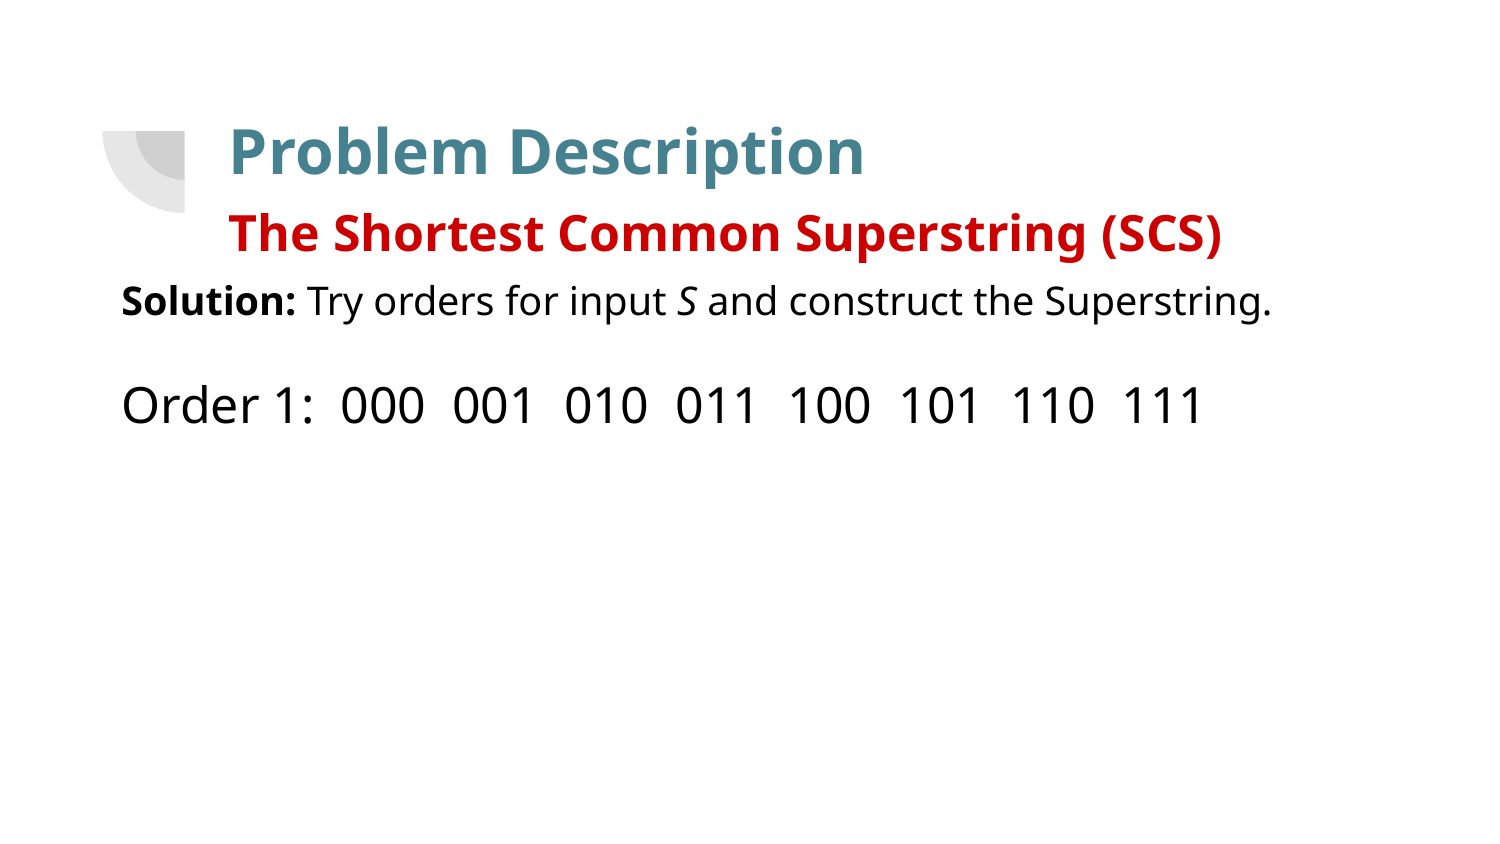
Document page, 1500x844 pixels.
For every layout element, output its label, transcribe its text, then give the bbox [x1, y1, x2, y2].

title Problem Description [213, 96, 1368, 186]
title The Shortest Common Superstring (SCS) [213, 186, 1368, 270]
list Solution: Try orders for input S and construct the Superstring. Order 1: 000 001 010 011 100 101 110 111 [106, 260, 1351, 750]
